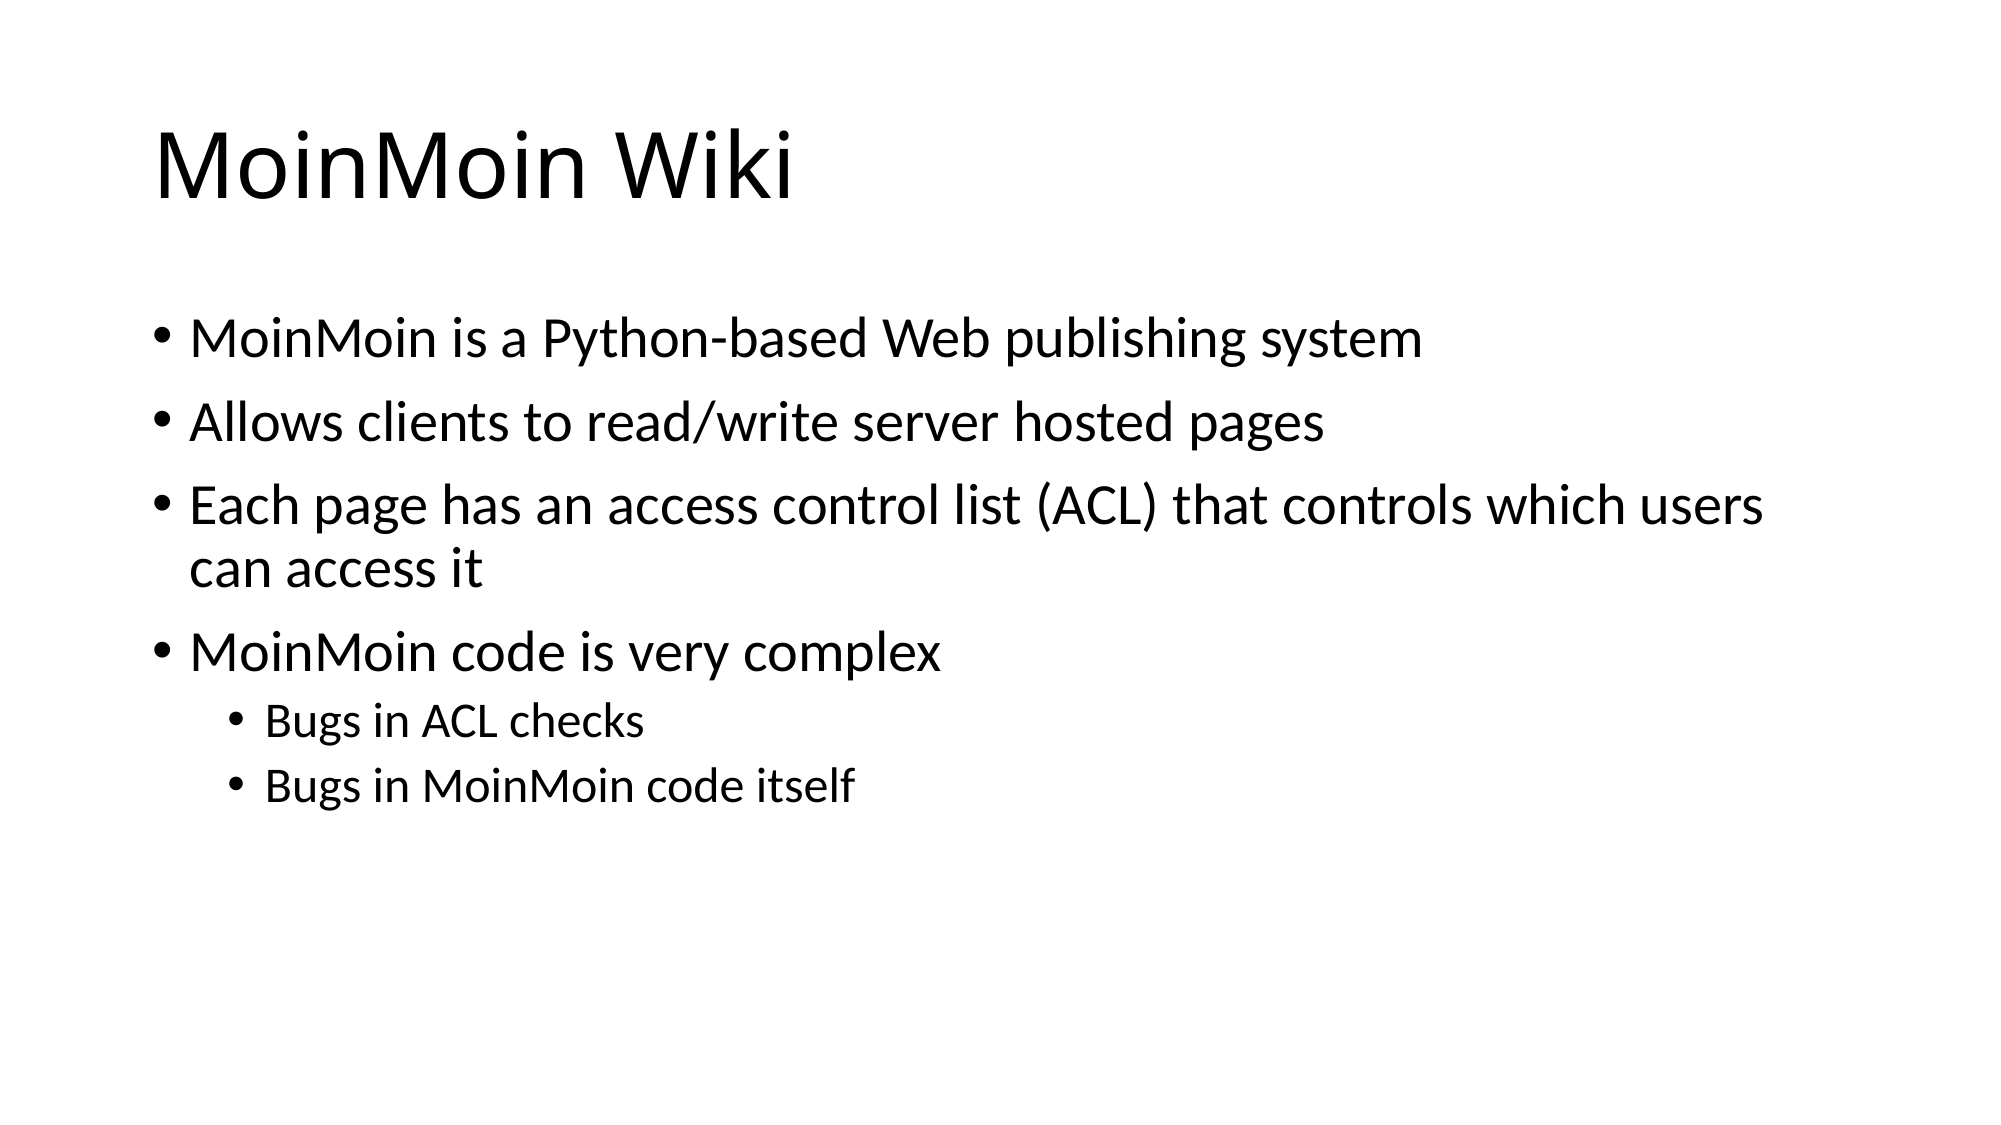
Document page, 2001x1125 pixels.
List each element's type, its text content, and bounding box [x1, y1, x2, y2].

list MoinMoin is a Python-based Web publishing system Allows clients to read/write server hosted pages Each page has an access control list (ACL) that controls which users can access it MoinMoin code is very complex Bugs in ACL checks Bugs in MoinMoin code itself [137, 299, 1863, 1014]
title MoinMoin Wiki [137, 59, 1863, 278]
